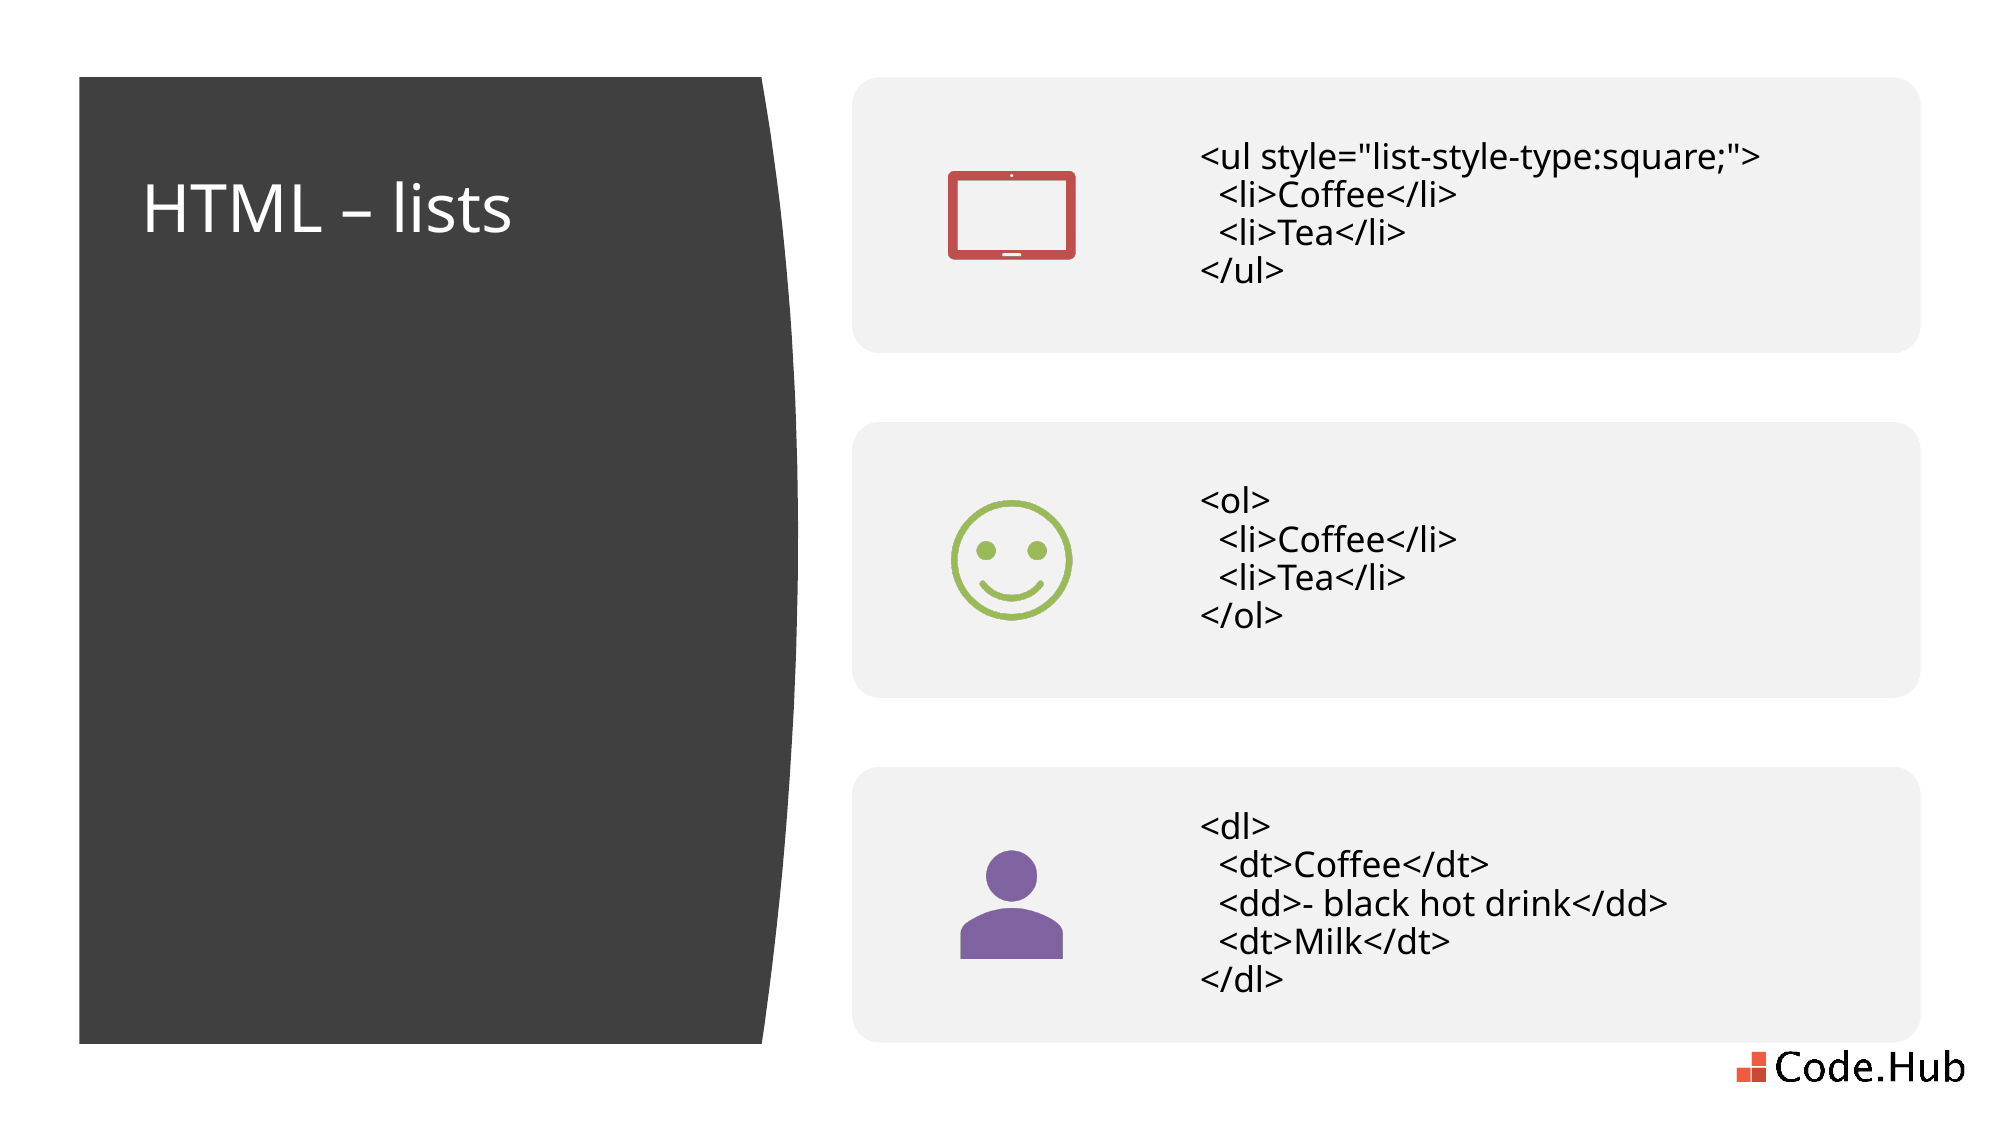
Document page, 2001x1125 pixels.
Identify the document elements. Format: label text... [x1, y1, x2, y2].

text_box [77, 75, 801, 1046]
title HTML – lists [141, 166, 702, 953]
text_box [851, 76, 1921, 1043]
picture [1728, 1038, 1971, 1095]
